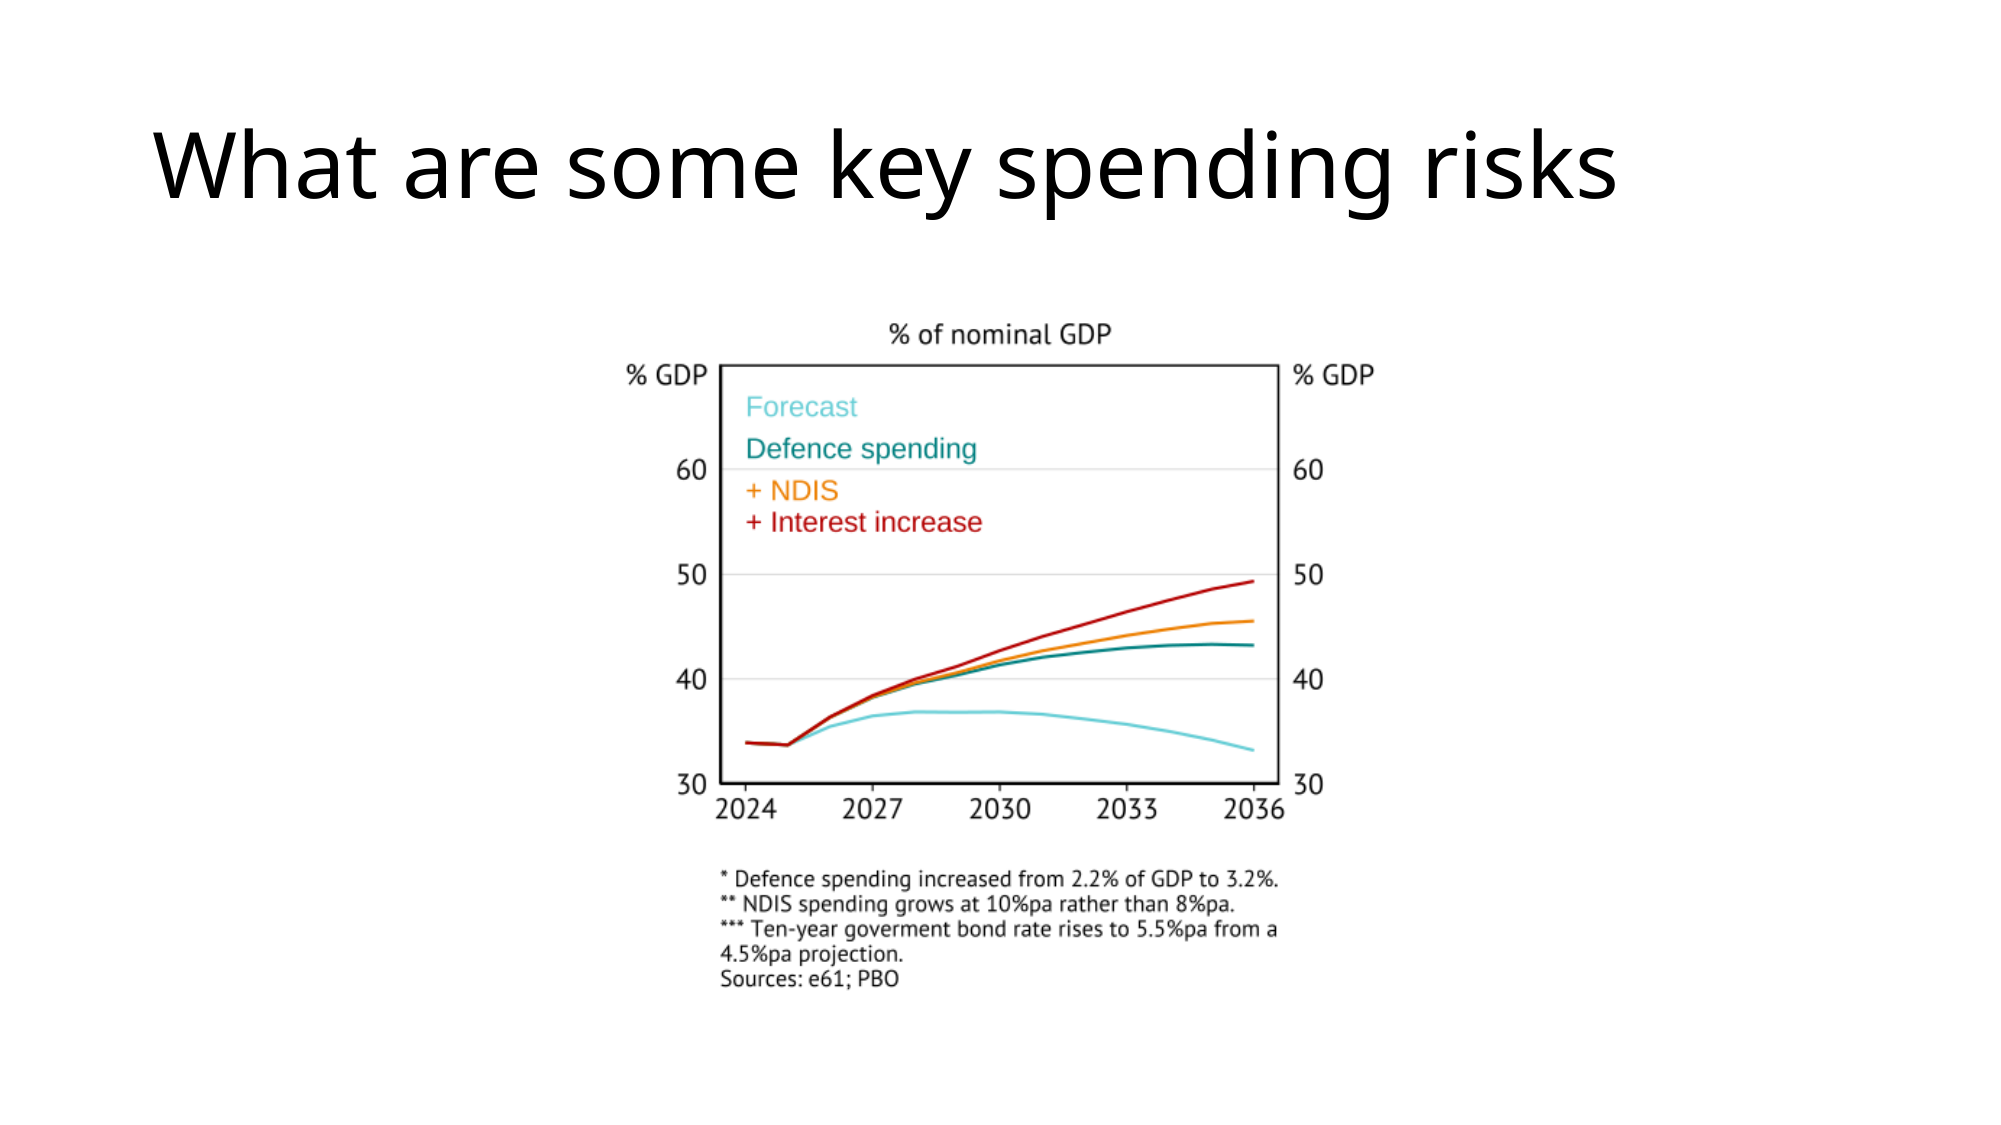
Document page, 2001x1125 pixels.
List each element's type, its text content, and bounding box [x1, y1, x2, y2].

title What are some key spending risks [137, 59, 1863, 278]
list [615, 298, 1385, 1014]
